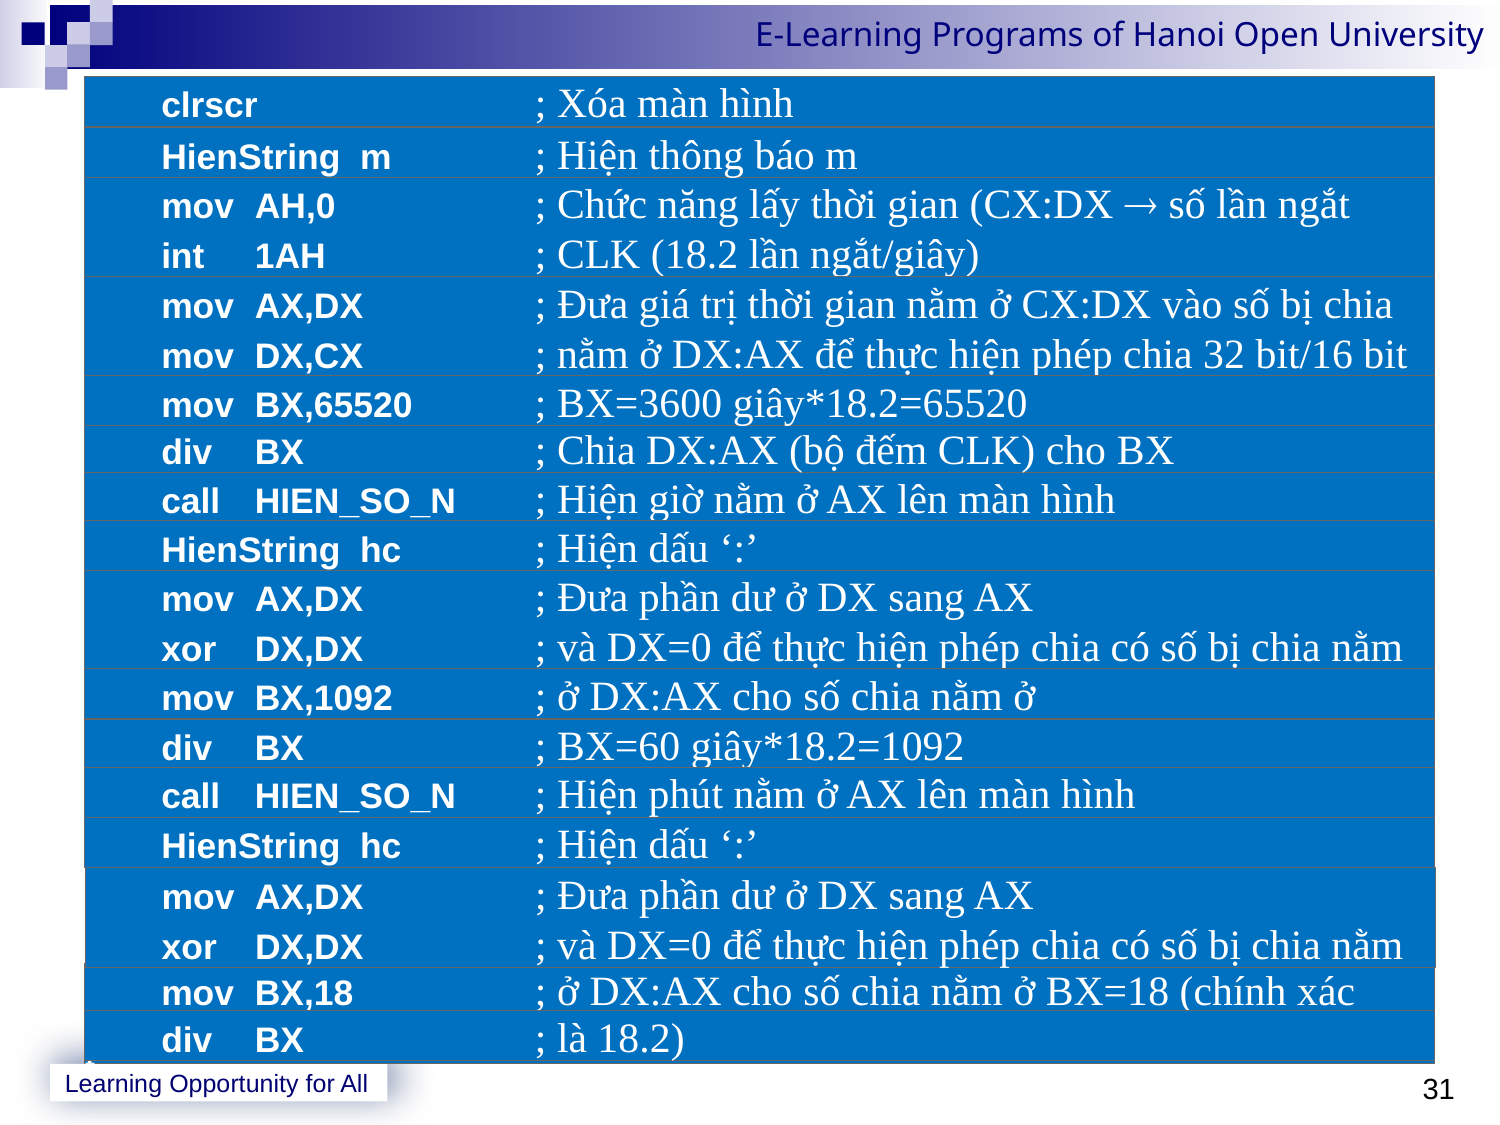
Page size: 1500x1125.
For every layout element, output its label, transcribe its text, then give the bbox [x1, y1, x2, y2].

text_box mov BX,65520 ; BX=3600 giây*18.2=65520 [84, 375, 1435, 426]
text_box [31, 19, 1487, 878]
text_box call HIEN_SO_N ; Hiện giờ nằm ở AX lên màn hình [84, 473, 1435, 520]
text_box HienString hc ; Hiện dấu ‘:’ [84, 520, 1435, 571]
text_box mov AX,DX ; Đưa giá trị thời gian nằm ở CX:DX vào số bị chia mov DX,CX ; nằm ở DX:AX để thực hiện phép chia 32 bit/16 bit [84, 276, 1435, 375]
text_box clrscr ; Xóa màn hình [84, 76, 1435, 127]
text_box mov BX,18 ; ở DX:AX cho số chia nằm ở BX=18 (chính xác phải [84, 963, 1435, 1010]
slide_number 31 [1422, 1063, 1468, 1109]
text_box div BX ; BX=60 giây*18.2=1092 [84, 719, 1435, 767]
text_box HienString hc ; Hiện dấu ‘:’ [84, 817, 1435, 868]
text_box [29, 23, 1485, 1125]
text_box mov AH,0 ; Chức năng lấy thời gian (CX:DX  số lần ngắt int 1AH ; CLK (18.2 lần ngắt/giây) [84, 178, 1435, 276]
text_box mov AX,DX ; Đưa phần dư ở DX sang AX xor DX,DX ; và DX=0 để thực hiện phép chia có số bị chia nằm [84, 571, 1435, 668]
text_box HienString m ; Hiện thông báo m [84, 127, 1435, 178]
text_box call HIEN_SO_N ; Hiện phút nằm ở AX lên màn hình [84, 767, 1435, 817]
text_box mov BX,1092 ; ở DX:AX cho số chia nằm ở [84, 668, 1435, 719]
text_box mov AX,DX ; Đưa phần dư ở DX sang AX xor DX,DX ; và DX=0 để thực hiện phép chia có số bị chia nằm [85, 867, 1436, 968]
text_box div BX ; là 18.2) [84, 1010, 1435, 1061]
text_box div BX ; Chia DX:AX (bộ đếm CLK) cho BX [84, 426, 1435, 473]
